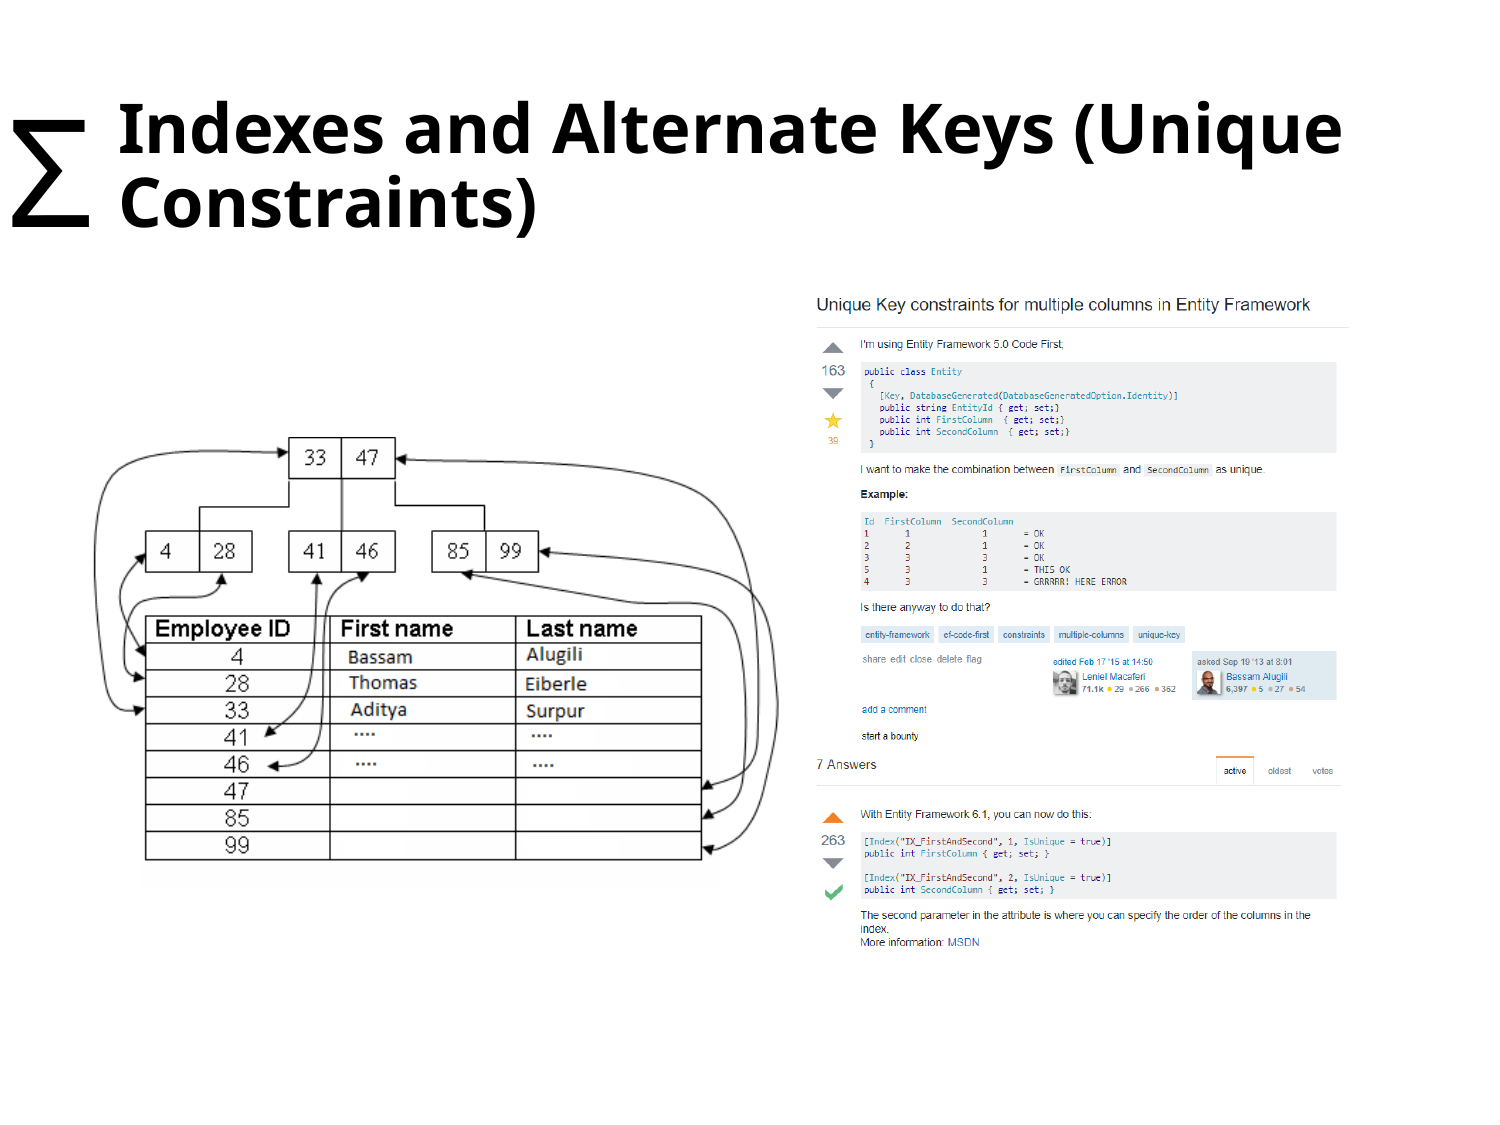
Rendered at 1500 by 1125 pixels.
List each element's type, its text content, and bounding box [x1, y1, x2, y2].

text_box Σ [0, 70, 108, 265]
title Indexes and Alternate Keys (Unique Constraints) [103, 59, 1397, 278]
picture [80, 290, 1349, 962]
